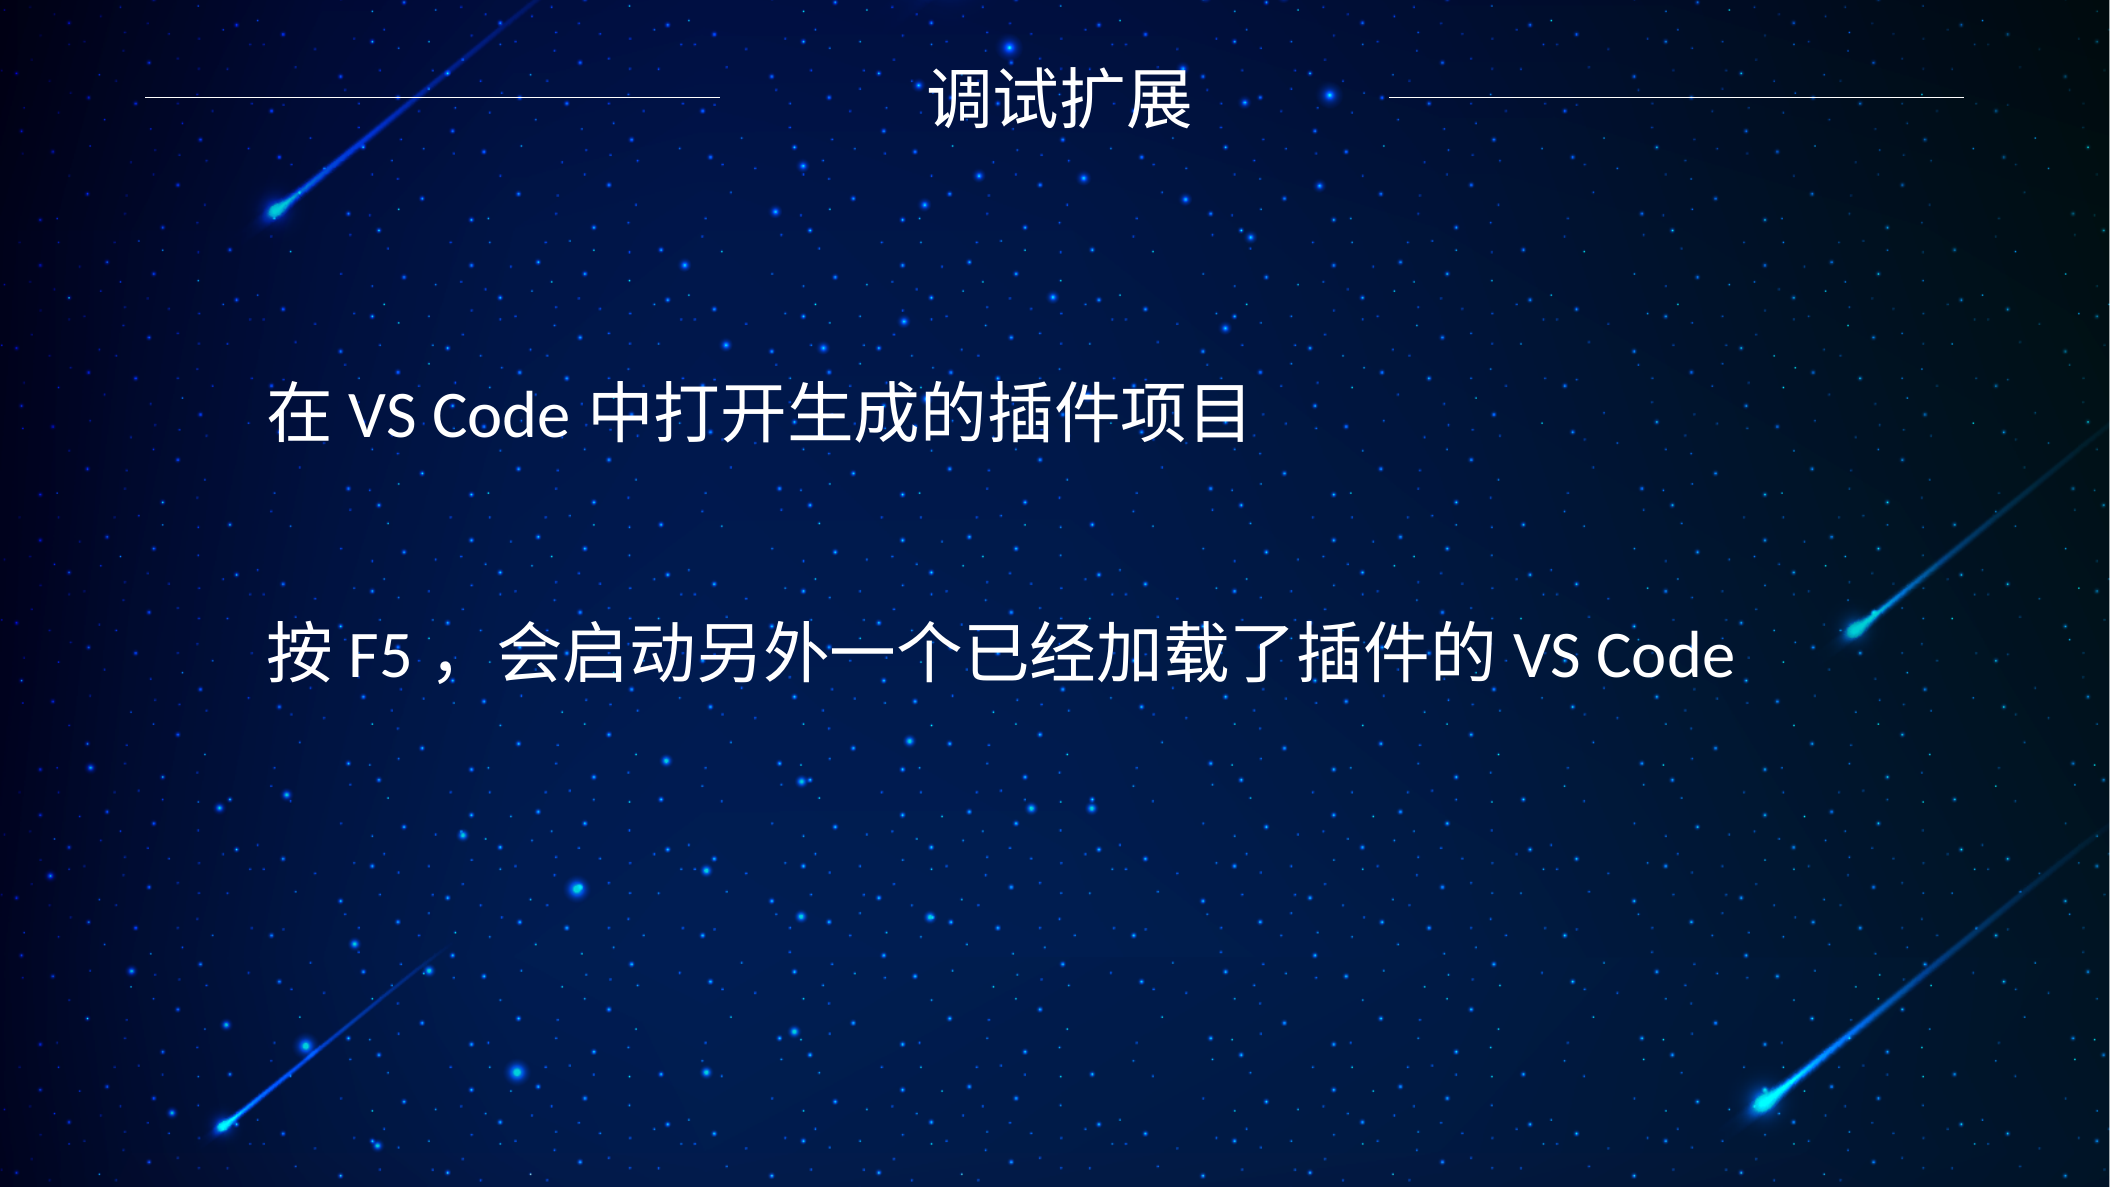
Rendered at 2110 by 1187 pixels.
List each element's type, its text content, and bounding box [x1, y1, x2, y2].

text_box 调试扩展 [735, 98, 1384, 138]
text_box 在VS Code中打开生成的插件项目 按F5，会启动另外一个已经加载了插件的VS Code [251, 203, 1823, 698]
picture [0, 0, 2110, 1187]
text_box 调试扩展 [735, 56, 1384, 96]
